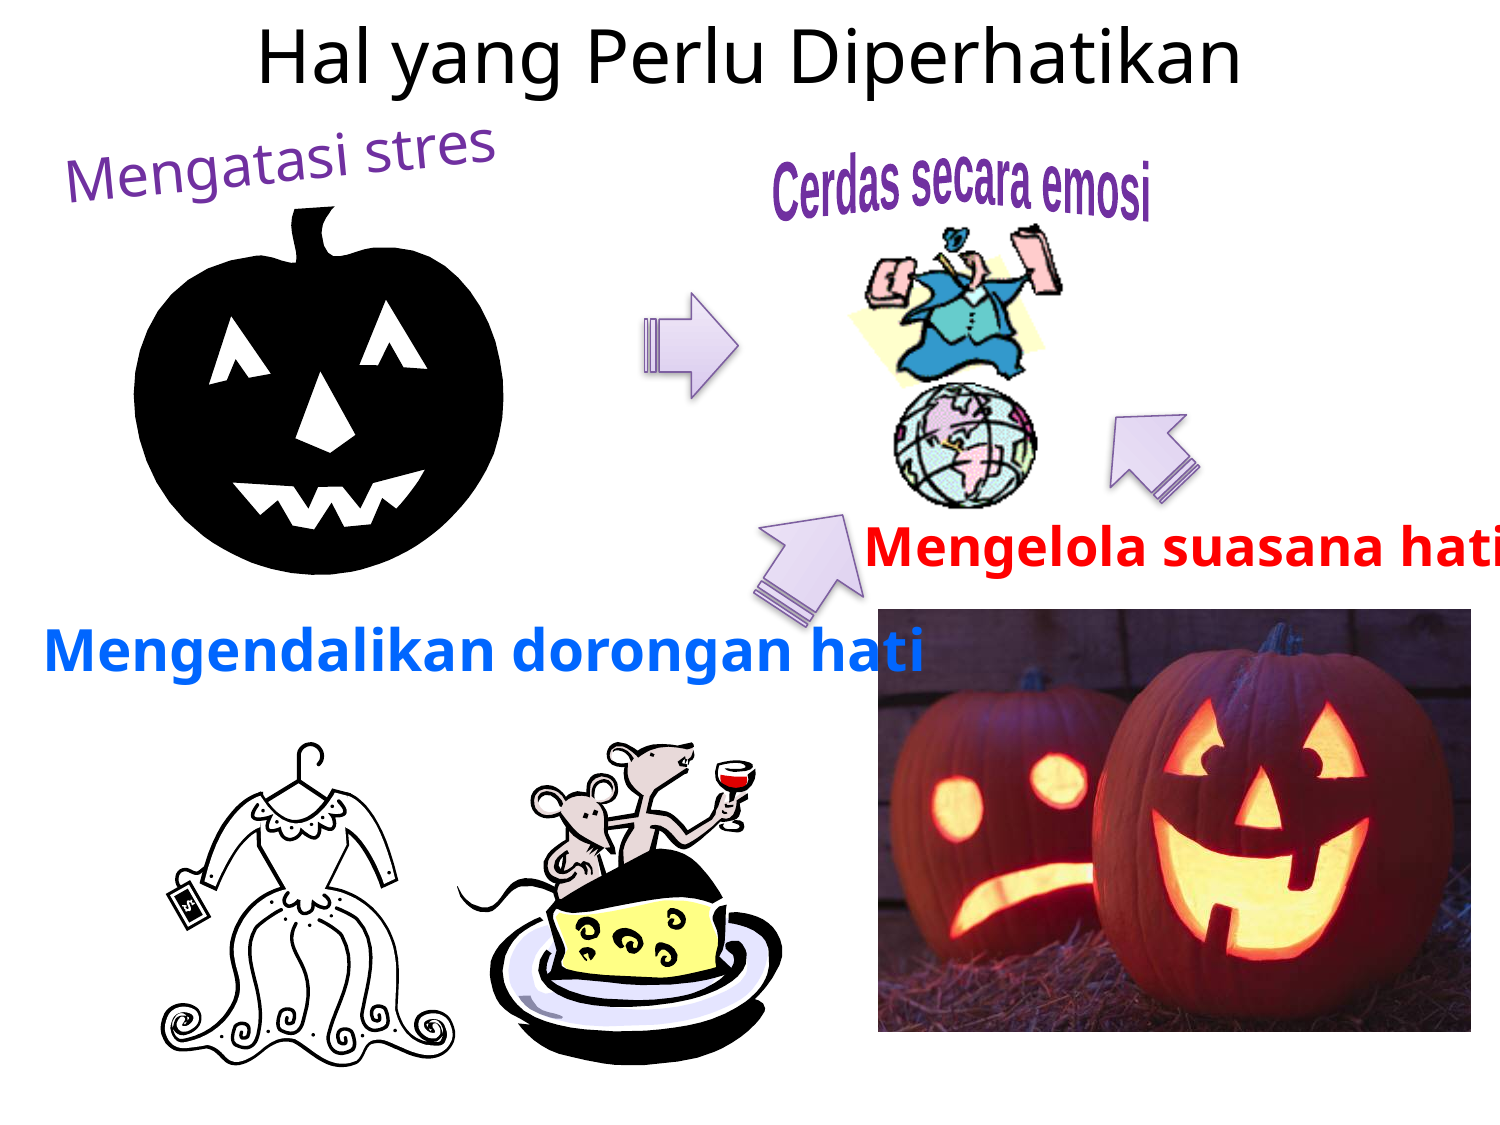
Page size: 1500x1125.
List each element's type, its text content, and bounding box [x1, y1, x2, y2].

picture [93, 207, 533, 607]
text_box Mengendalikan dorongan hati [27, 605, 941, 691]
text_box Mengelola suasana hati [850, 505, 1500, 585]
text_box [753, 514, 865, 628]
picture [878, 609, 1471, 1032]
text_box [650, 318, 657, 373]
text_box [644, 318, 648, 373]
picture [846, 222, 1067, 513]
title Hal yang Perlu Diperhatikan [75, 0, 1425, 119]
text_box [658, 292, 739, 400]
text_box Mengatasi stres [45, 93, 516, 224]
picture [158, 739, 786, 1073]
text_box [1109, 413, 1201, 505]
